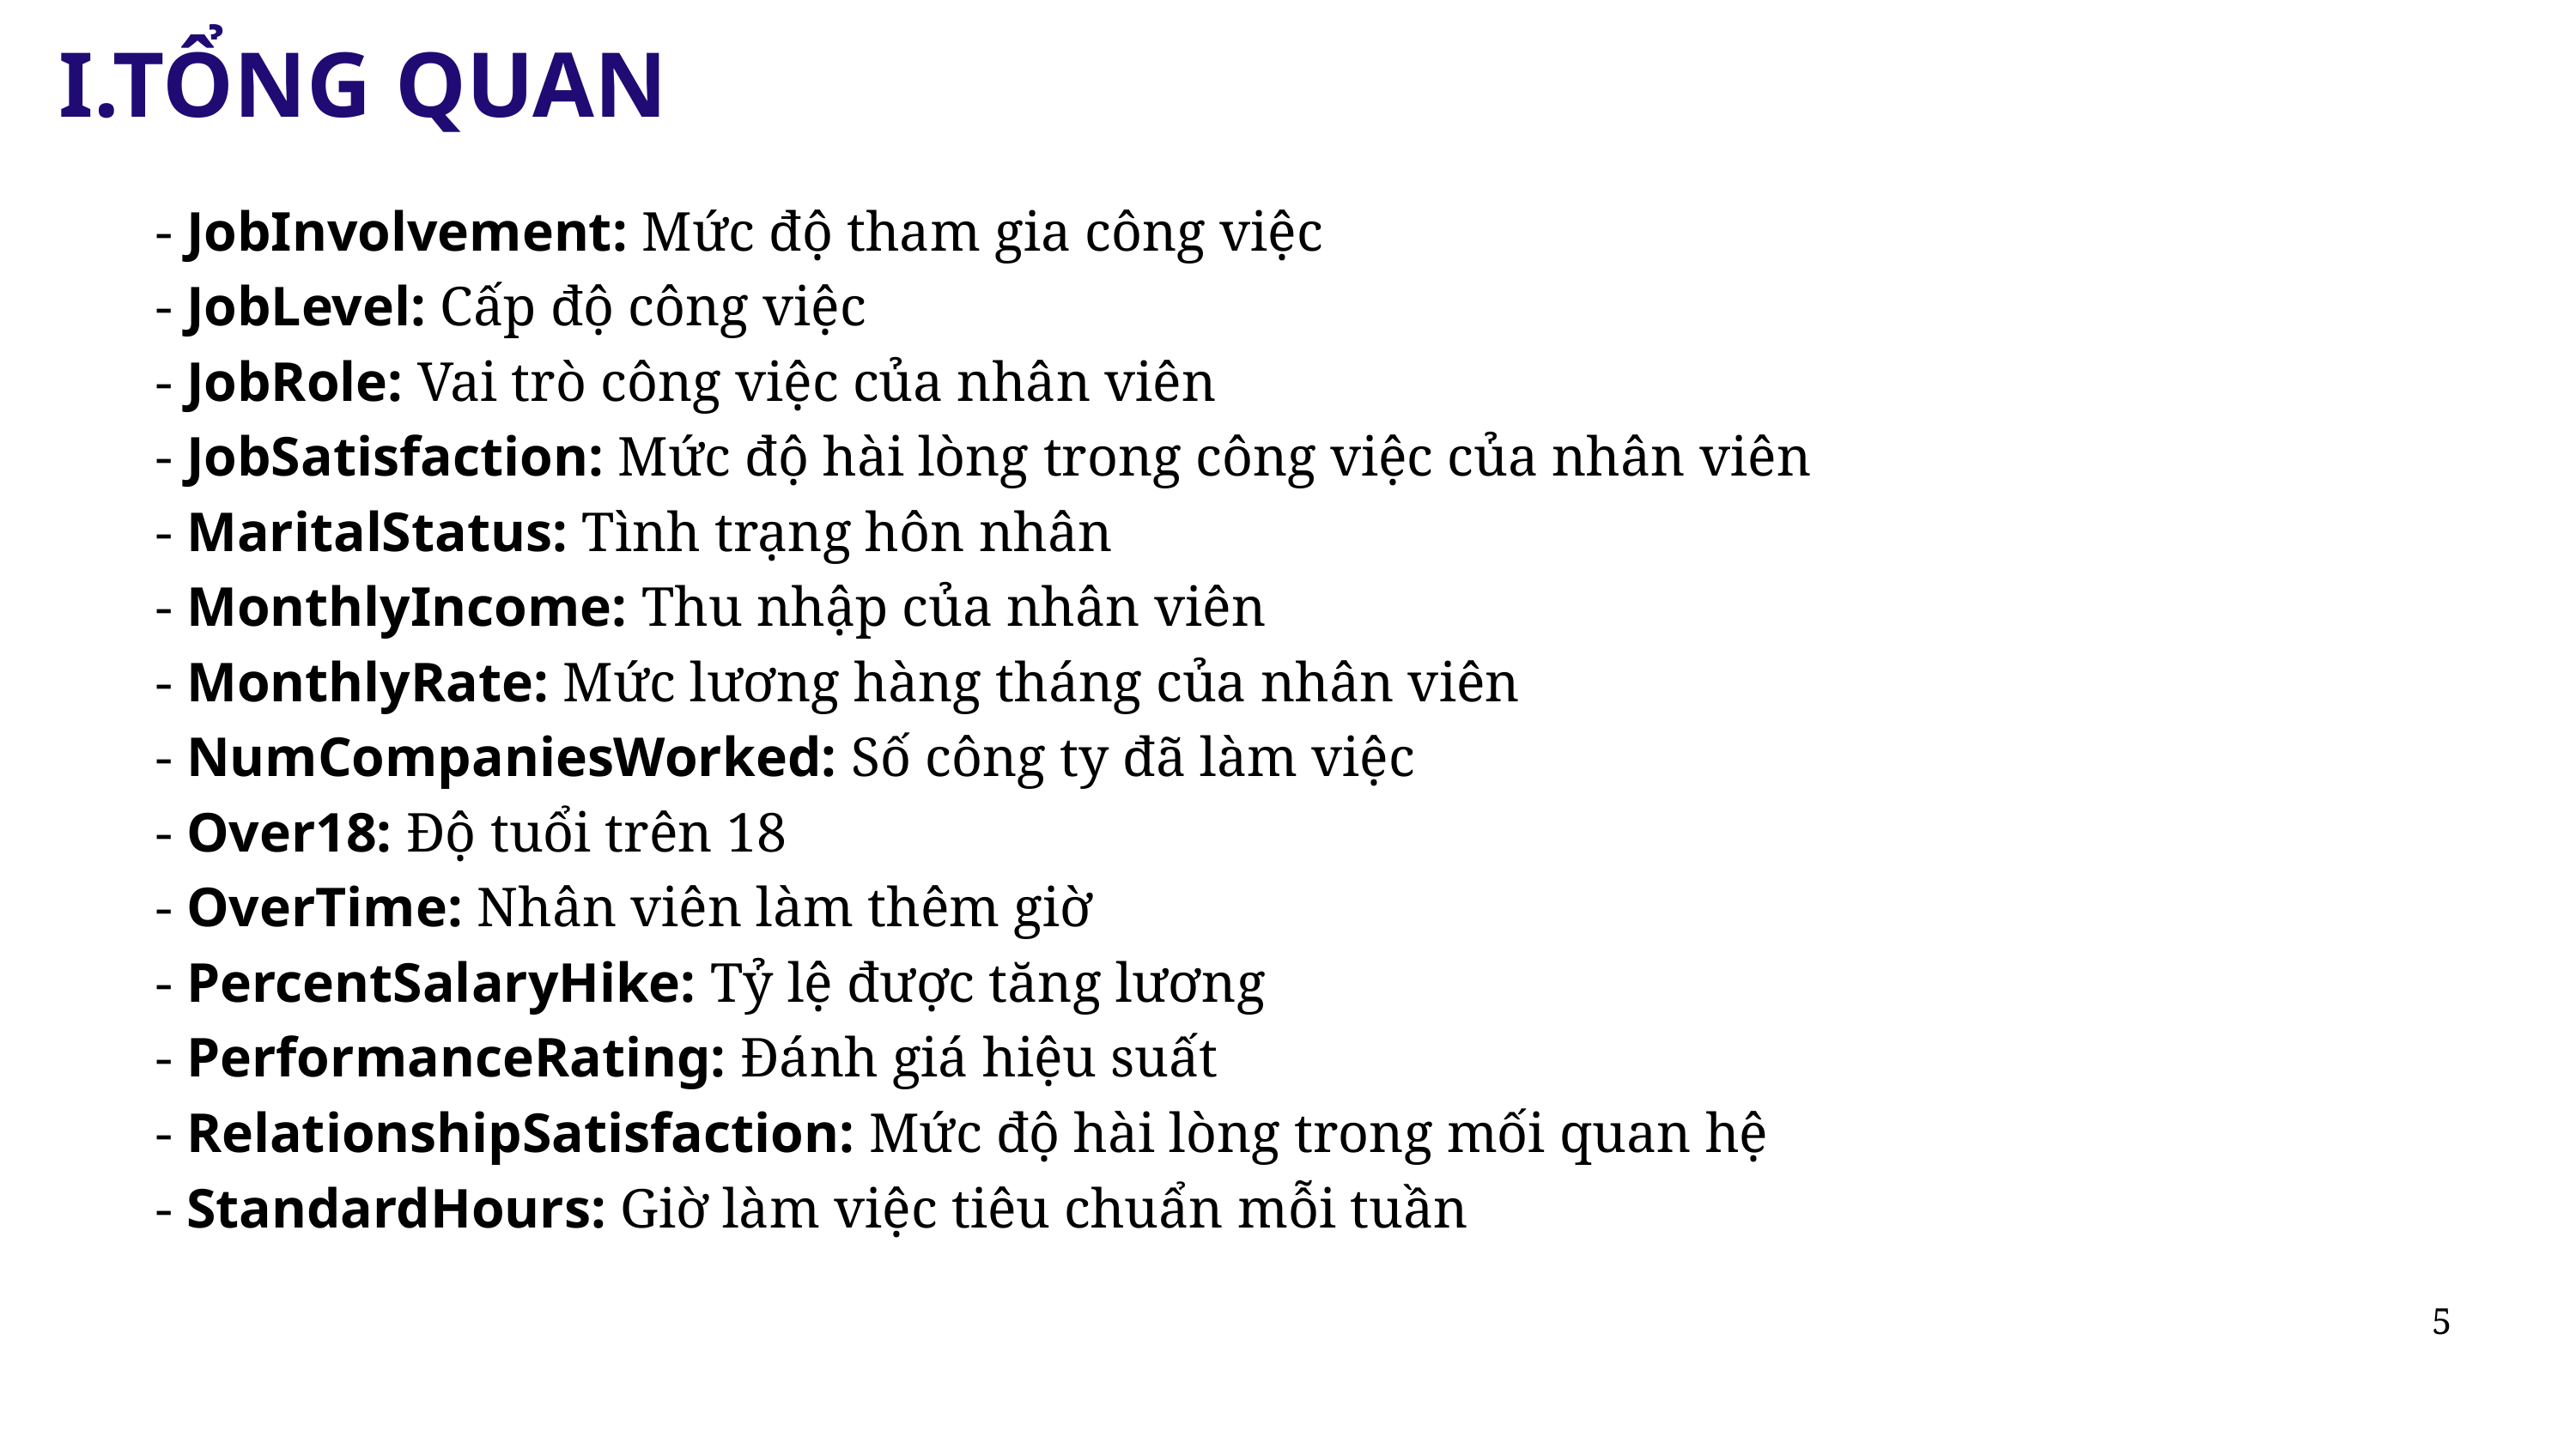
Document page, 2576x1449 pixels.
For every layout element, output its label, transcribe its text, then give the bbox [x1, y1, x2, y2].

text_box - JobInvolvement: Mức độ tham gia công việc - JobLevel: Cấp độ công việc - JobRole: Vai trò công việc của nhân viên - JobSatisfaction: Mức độ hài lòng trong công việc của nhân viên - MaritalStatus: Tình trạng hôn nhân - MonthlyIncome: Thu nhập của nhân viên - MonthlyRate: Mức lương hàng tháng của nhân viên - NumCompaniesWorked: Số công ty đã làm việc - Over18: Độ tuổi trên 18 - OverTime: Nhân viên làm thêm giờ - PercentSalaryHike: Tỷ lệ được tăng lương - PerformanceRating: Đánh giá hiệu suất - RelationshipSatisfaction: Mức độ hài lòng trong mối quan hệ - StandardHours: Giờ làm việc tiêu chuẩn mỗi tuần [155, 186, 2442, 1239]
text_box I.TỔNG QUAN [58, 9, 707, 136]
text_box 5 [2431, 1291, 2452, 1342]
